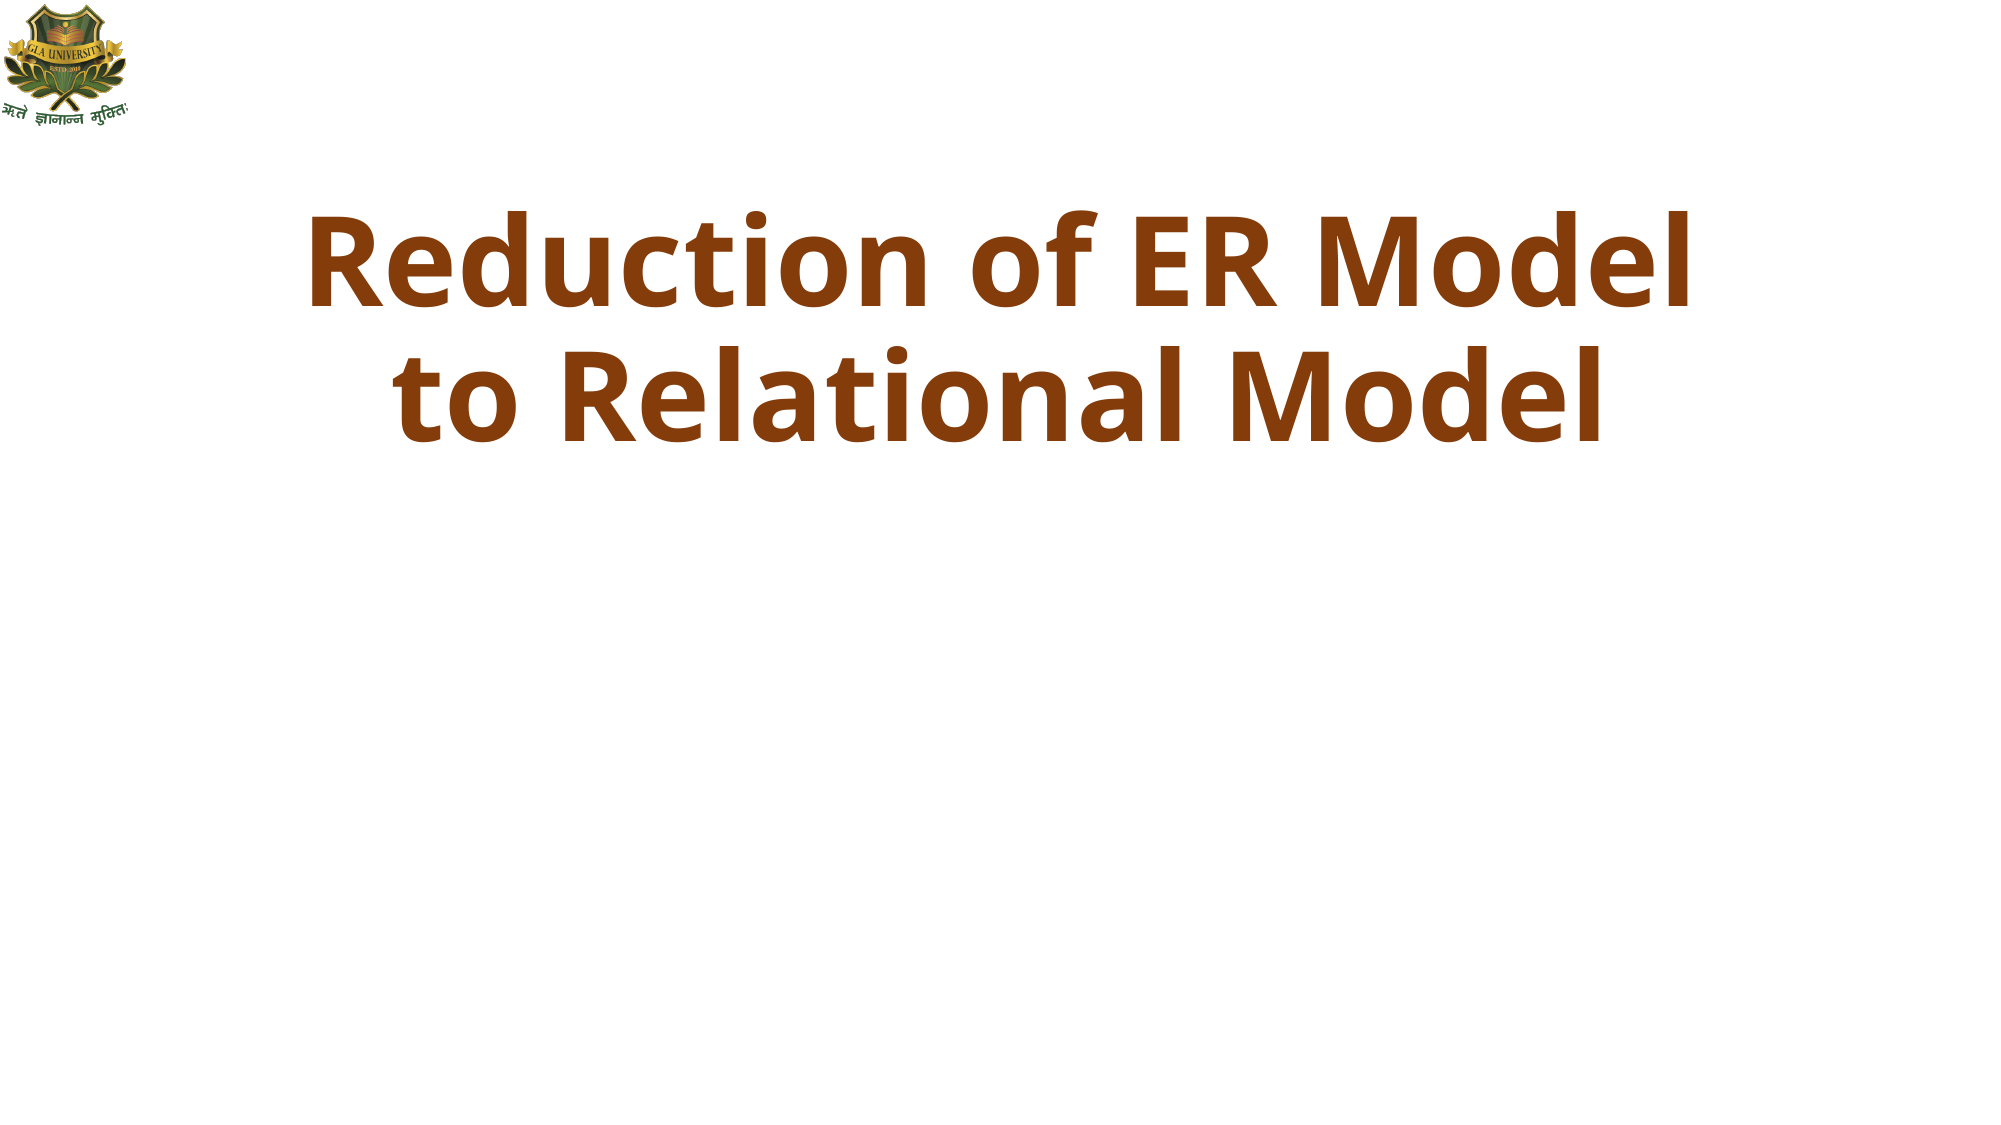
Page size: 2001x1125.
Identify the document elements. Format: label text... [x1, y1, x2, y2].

title Reduction of ER Model to Relational Model [249, 84, 1750, 476]
picture [2, 4, 128, 126]
